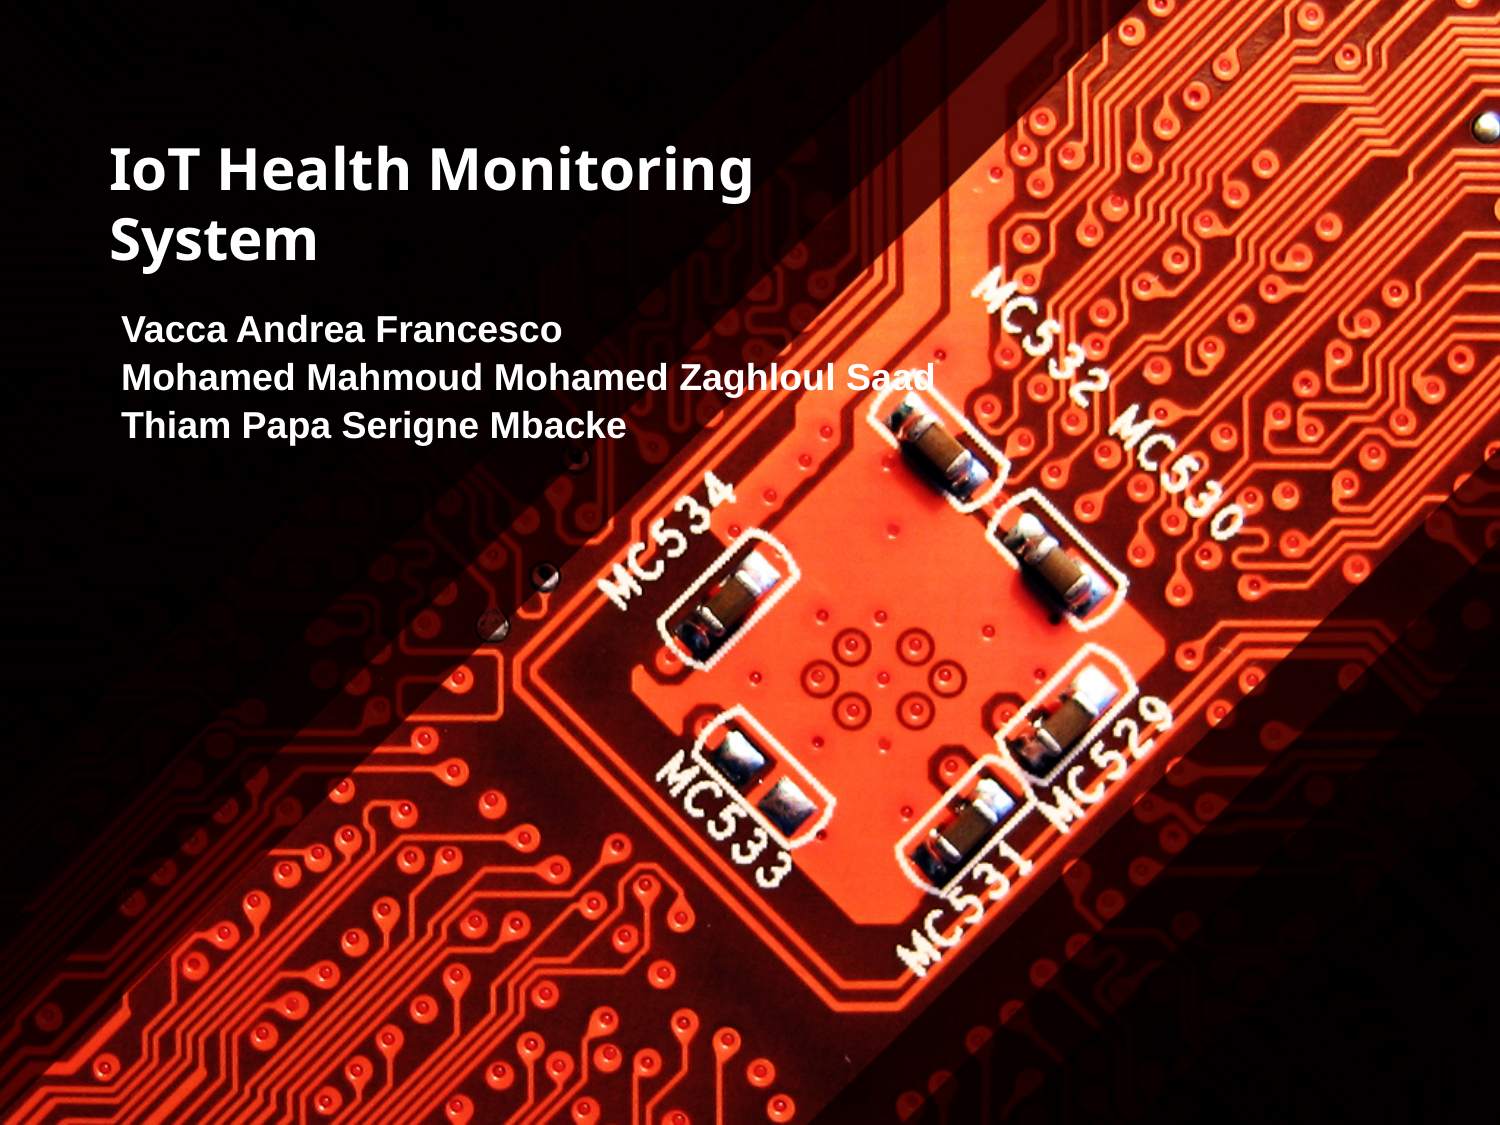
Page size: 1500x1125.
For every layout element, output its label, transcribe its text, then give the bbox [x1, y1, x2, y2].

subtitle Vacca Andrea Francesco Mohamed Mahmoud Mohamed Zaghloul Saad Thiam Papa Serigne Mbacke [106, 302, 963, 504]
title IoT Health Monitoring System [94, 160, 786, 244]
picture [0, 0, 1500, 1125]
